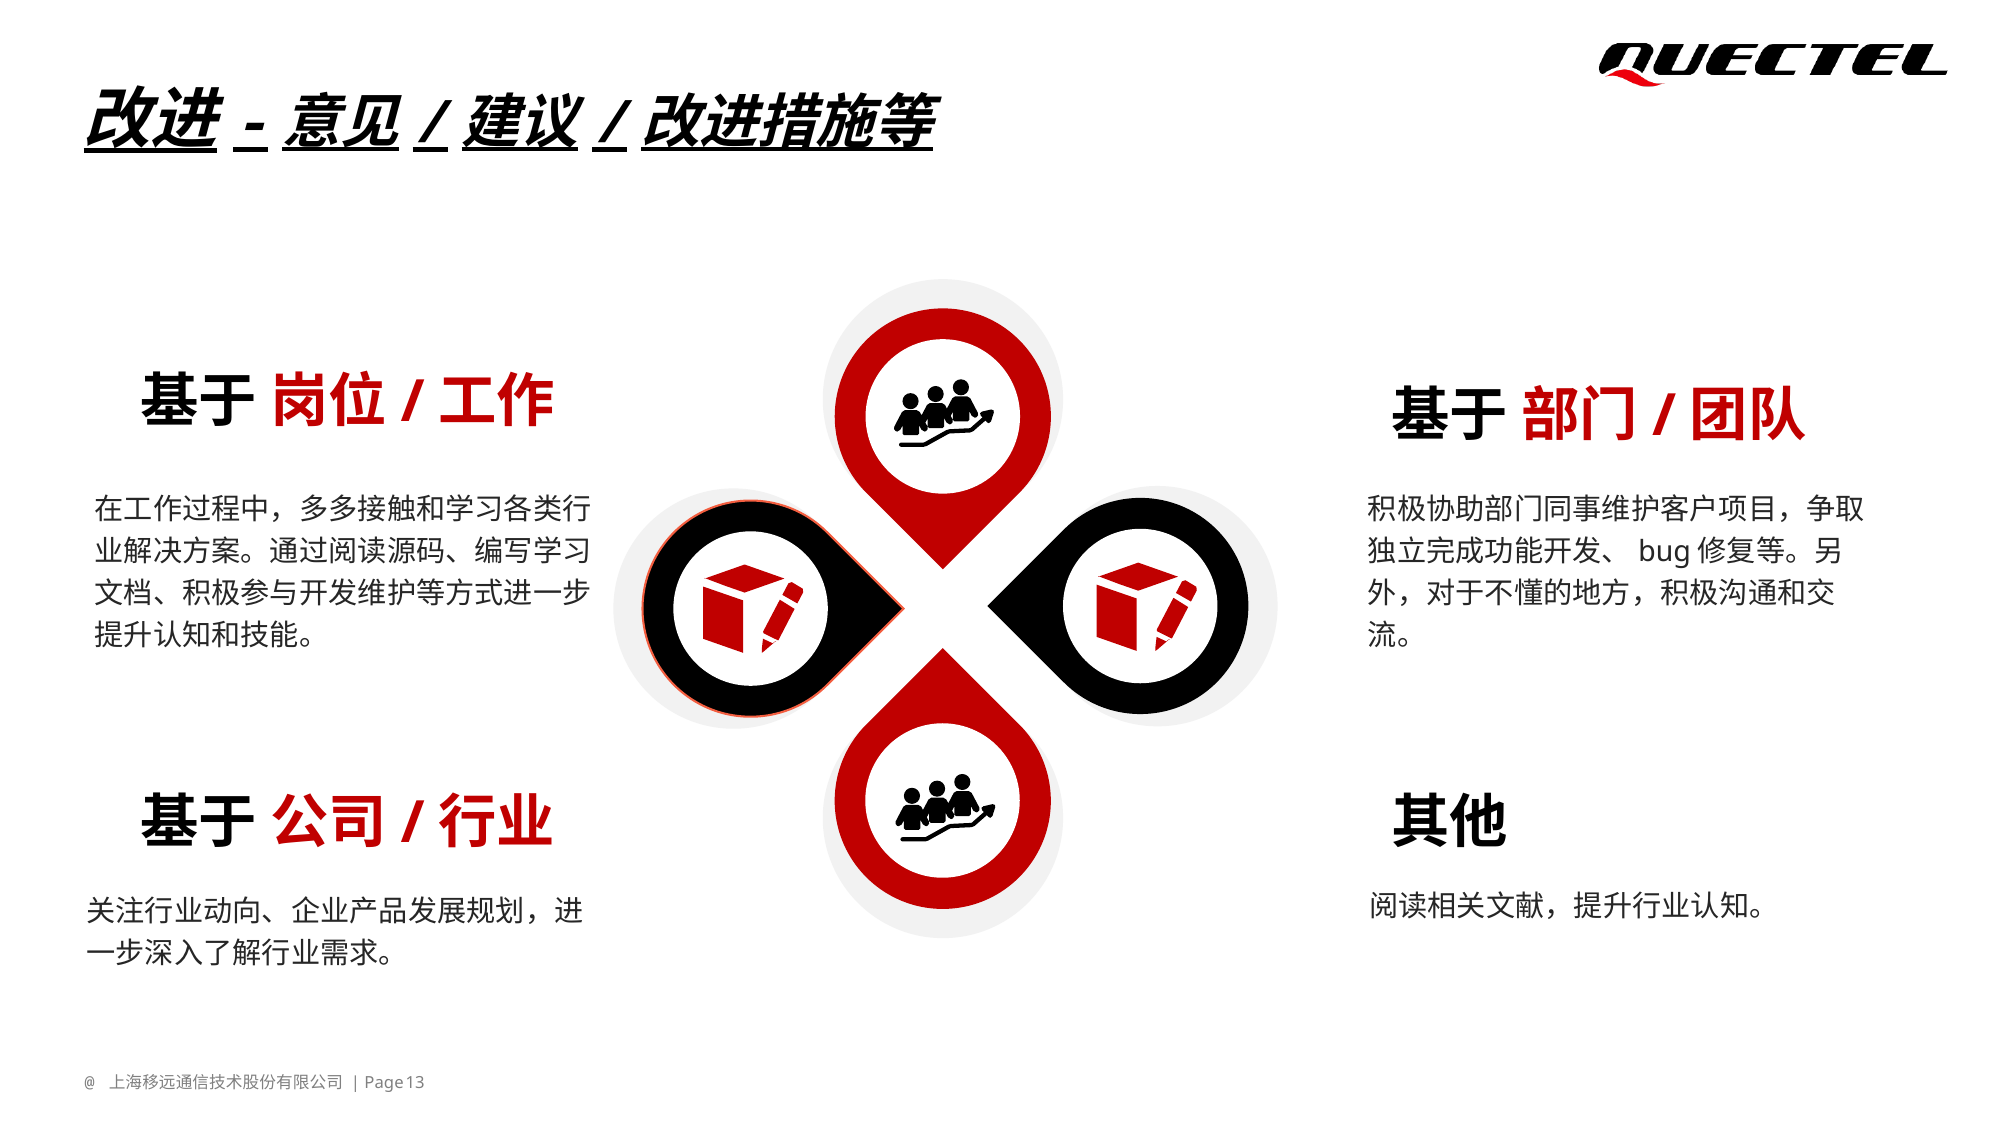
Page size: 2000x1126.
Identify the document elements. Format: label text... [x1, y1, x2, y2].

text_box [1036, 485, 1278, 727]
text_box 阅读相关文献，提升行业认知。 [1354, 872, 1882, 930]
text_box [822, 692, 1064, 939]
text_box 基于 部门/团队 [1377, 368, 1559, 430]
text_box 基于 岗位/工作 [125, 355, 308, 417]
text_box 改进-意见/建议/改进措施等 [66, 93, 1882, 140]
text_box 其他 [1377, 775, 1559, 837]
text_box 关注行业动向、企业产品发展规划，进一步深入了解行业需求。 [71, 877, 599, 977]
text_box 积极协助部门同事维护客户项目，争取独立完成功能开发、bug修复等。另外，对于不懂的地方，积极沟通和交流。 [1353, 475, 1880, 659]
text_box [822, 278, 1064, 520]
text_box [613, 488, 854, 729]
text_box 在工作过程中，多多接触和学习各类行业解决方案。通过阅读源码、编写学习文档、积极参与开发维护等方式进一步提升认知和技能。 [79, 475, 607, 659]
text_box 基于 公司/行业 [125, 775, 308, 837]
picture [1546, 0, 2000, 136]
